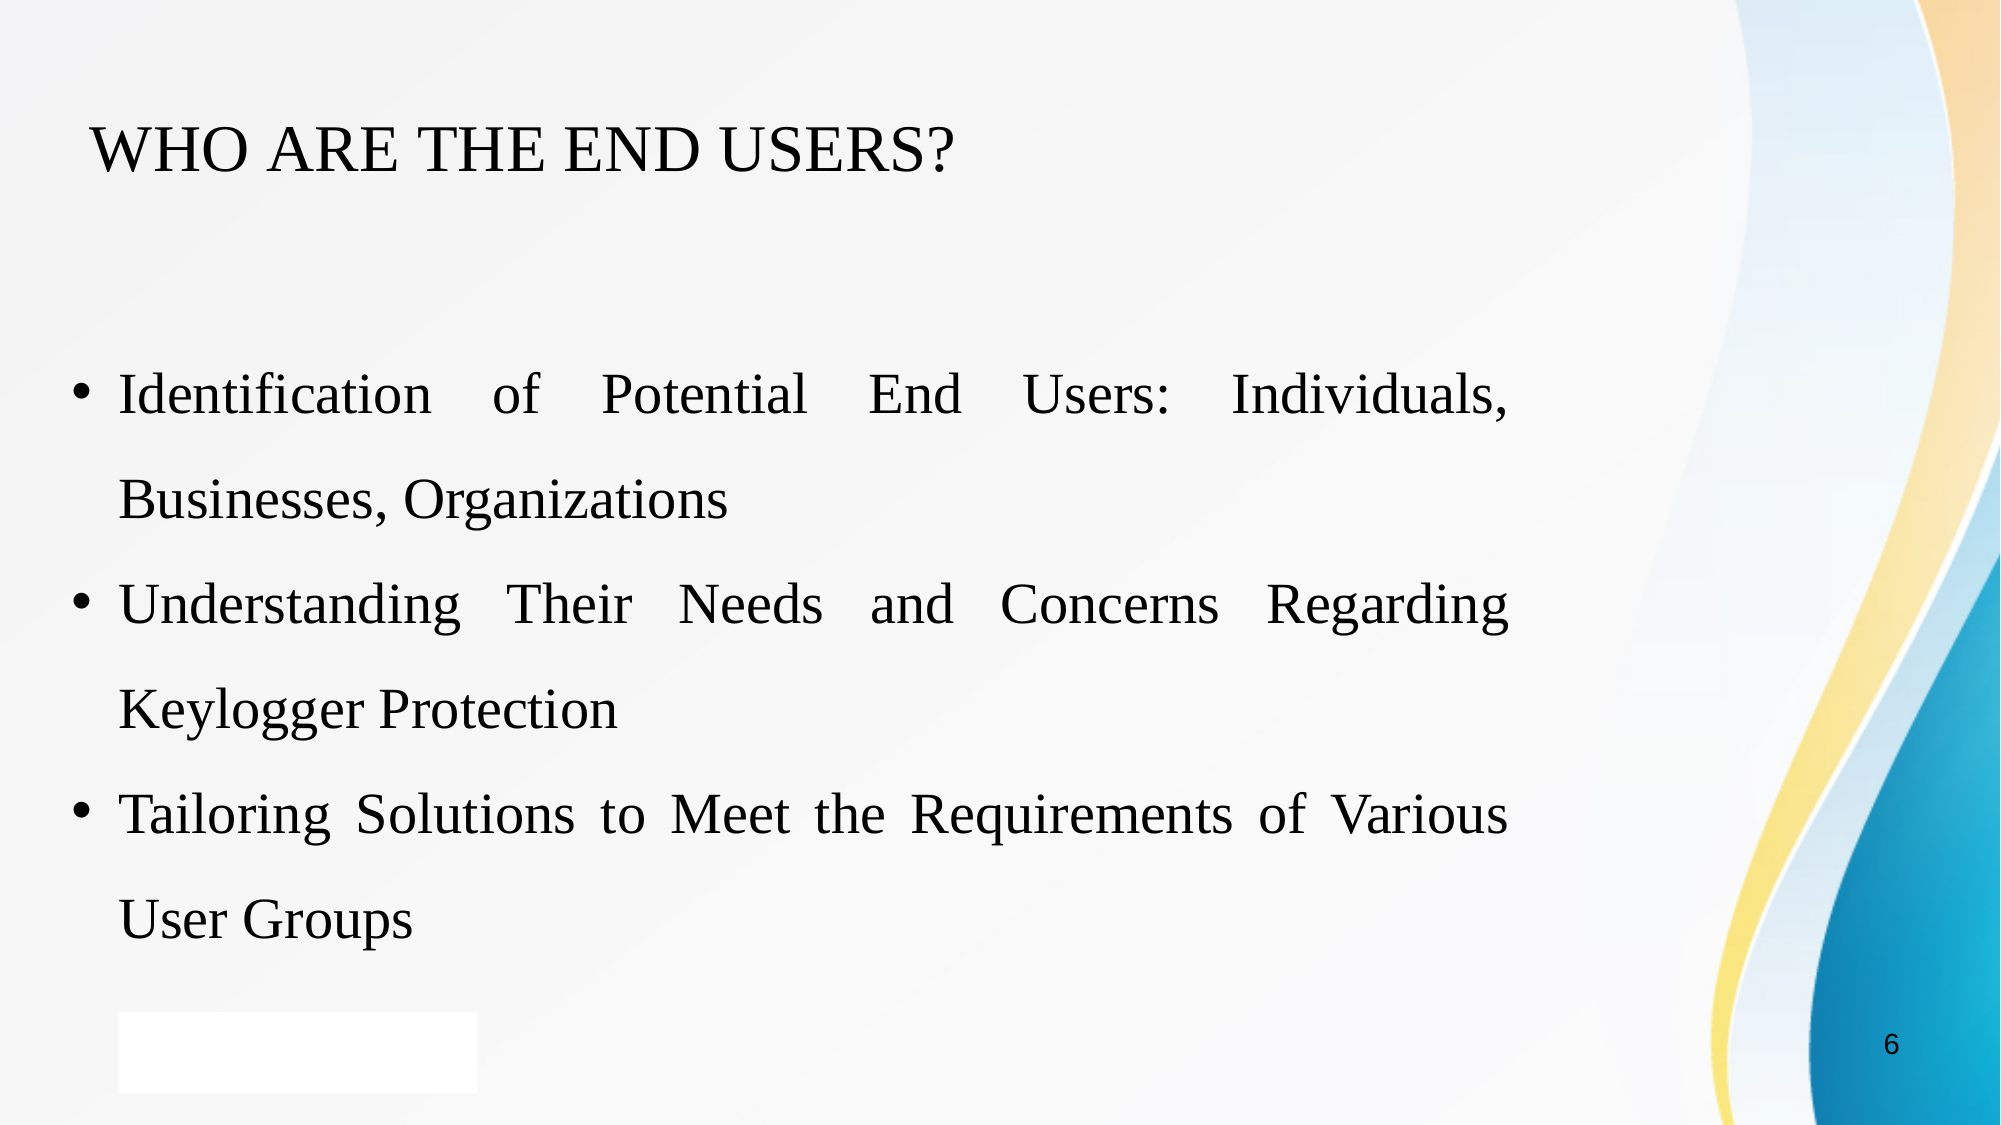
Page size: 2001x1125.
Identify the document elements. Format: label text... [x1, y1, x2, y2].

slide_number 6 [1433, 1024, 1900, 1125]
title WHO ARE THE END USERS? [87, 47, 1038, 239]
text_box Identification of Potential End Users: Individuals, Businesses, Organizations Understanding Their Needs and Concerns Regarding Keylogger Protection Tailoring Solutions to Meet the Requirements of Various User Groups [56, 312, 1525, 1028]
picture [0, 0, 2001, 1125]
